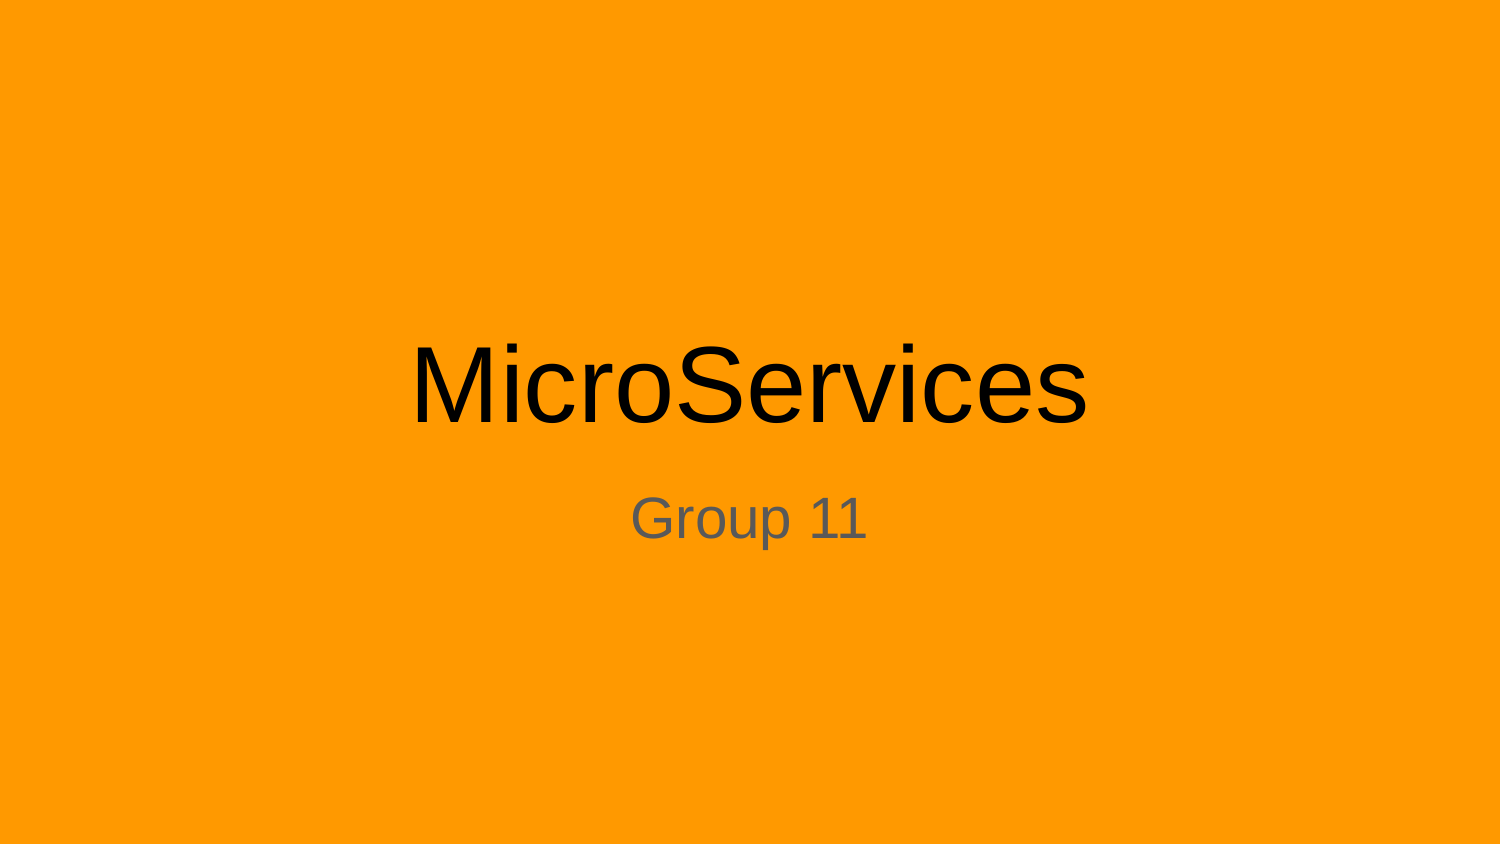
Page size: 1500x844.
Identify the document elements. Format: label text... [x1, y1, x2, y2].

title MicroServices [51, 122, 1449, 459]
subtitle Group 11 [51, 464, 1449, 595]
